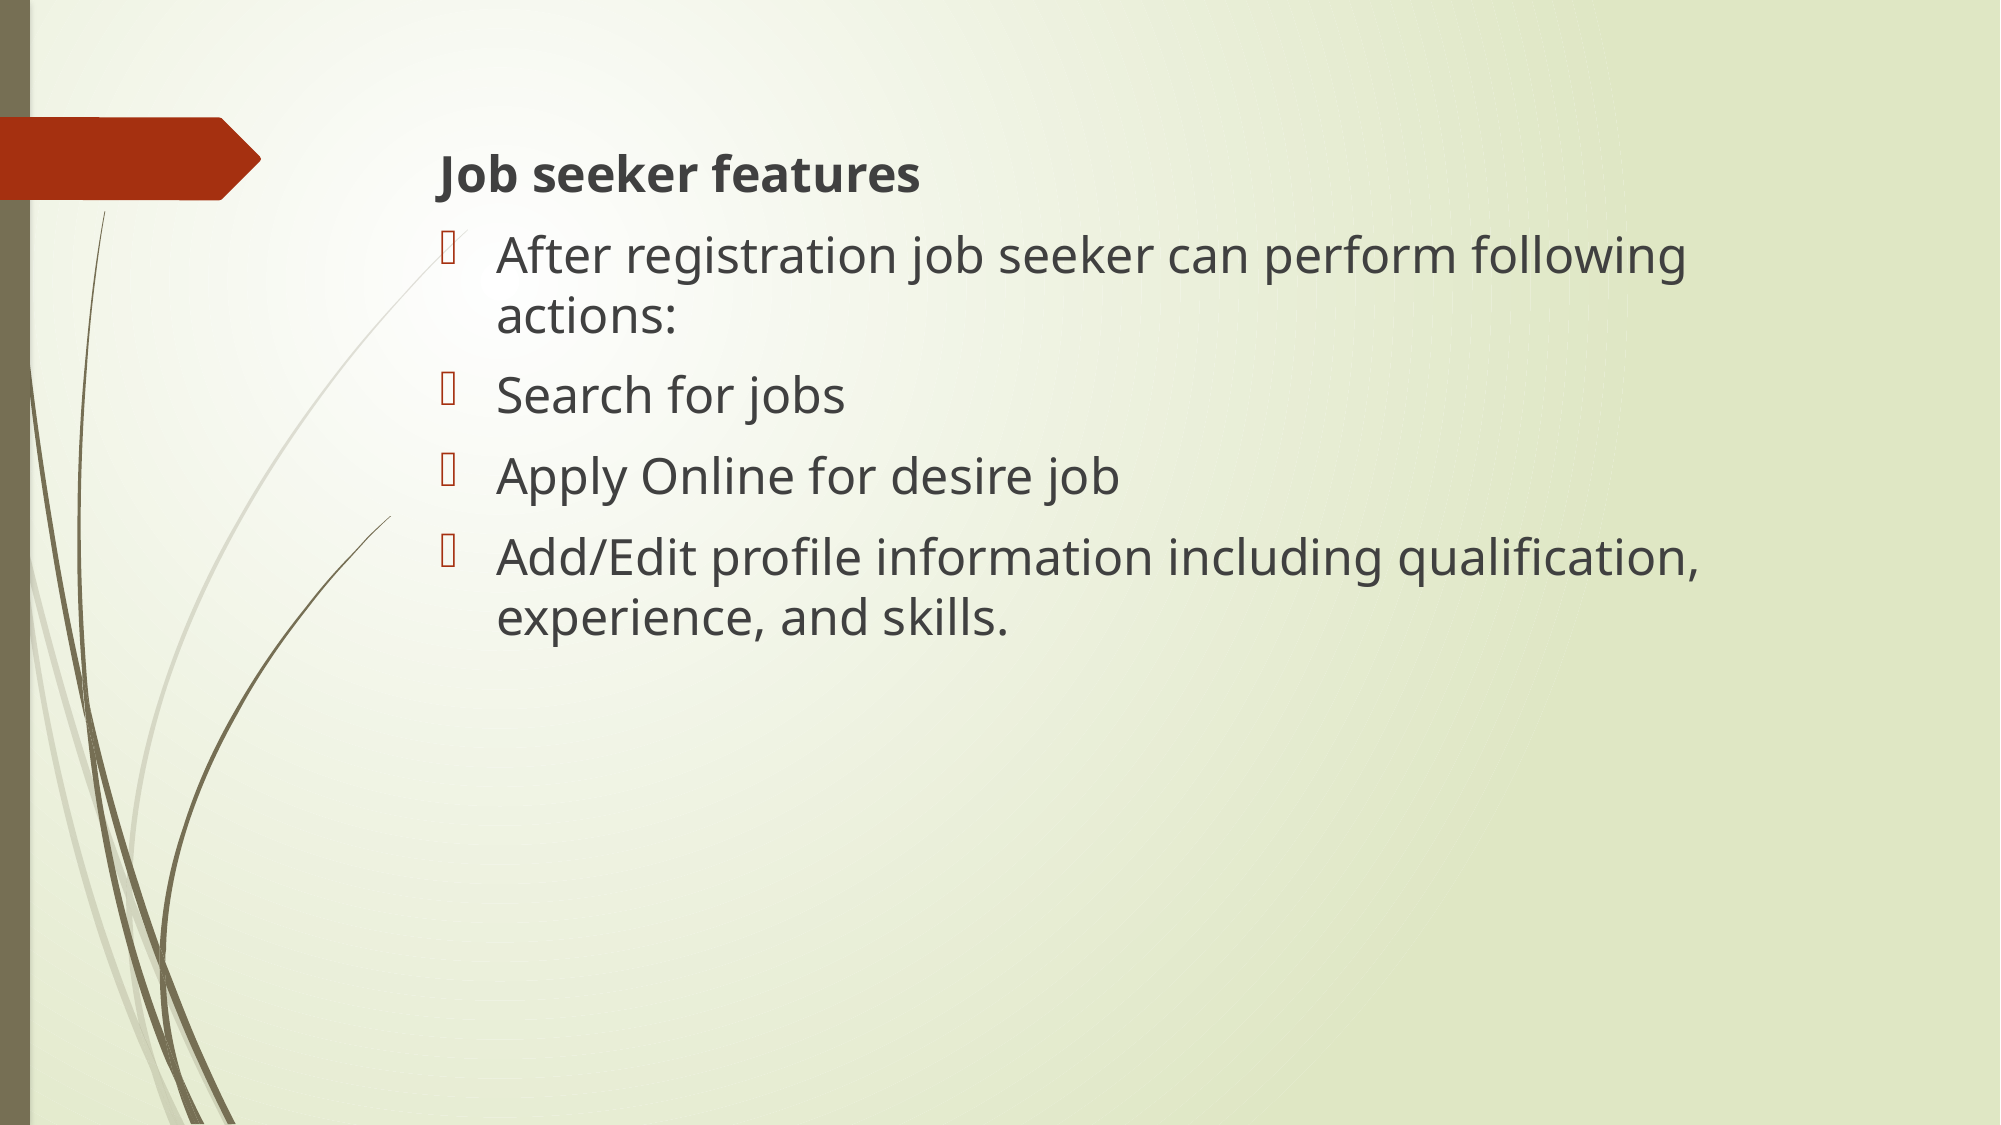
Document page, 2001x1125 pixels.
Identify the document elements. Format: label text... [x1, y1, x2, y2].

list Job seeker features After registration job seeker can perform following actions: Search for jobs Apply Online for desire job Add/Edit profile information including qualification, experience, and skills. [424, 134, 1888, 970]
